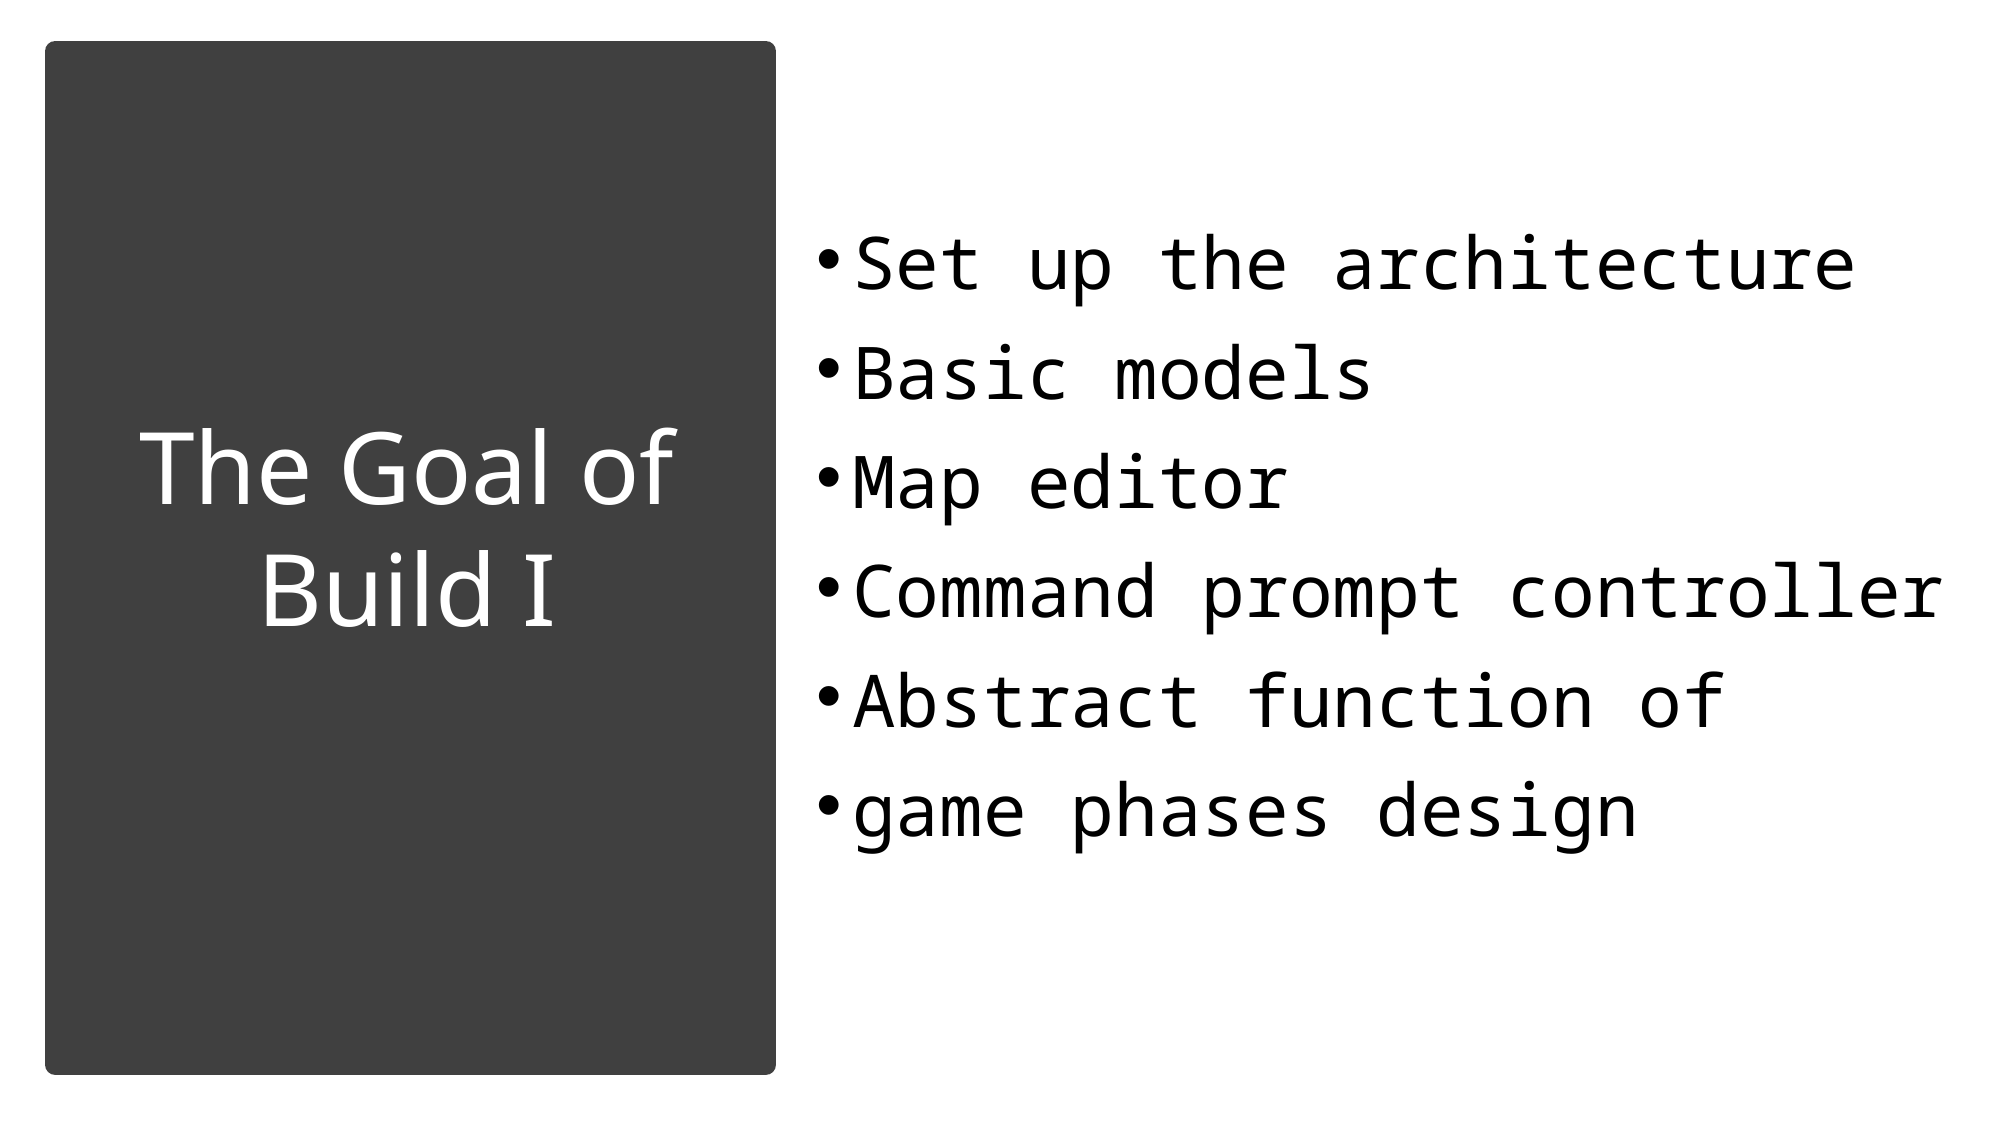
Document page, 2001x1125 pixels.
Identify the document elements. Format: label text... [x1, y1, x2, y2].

text_box The Goal of Build I [121, 121, 693, 936]
text_box [53, 49, 768, 1067]
text_box Set up the architecture Basic models Map editor Command prompt controller Abstract function of game phases design [801, 210, 1994, 863]
